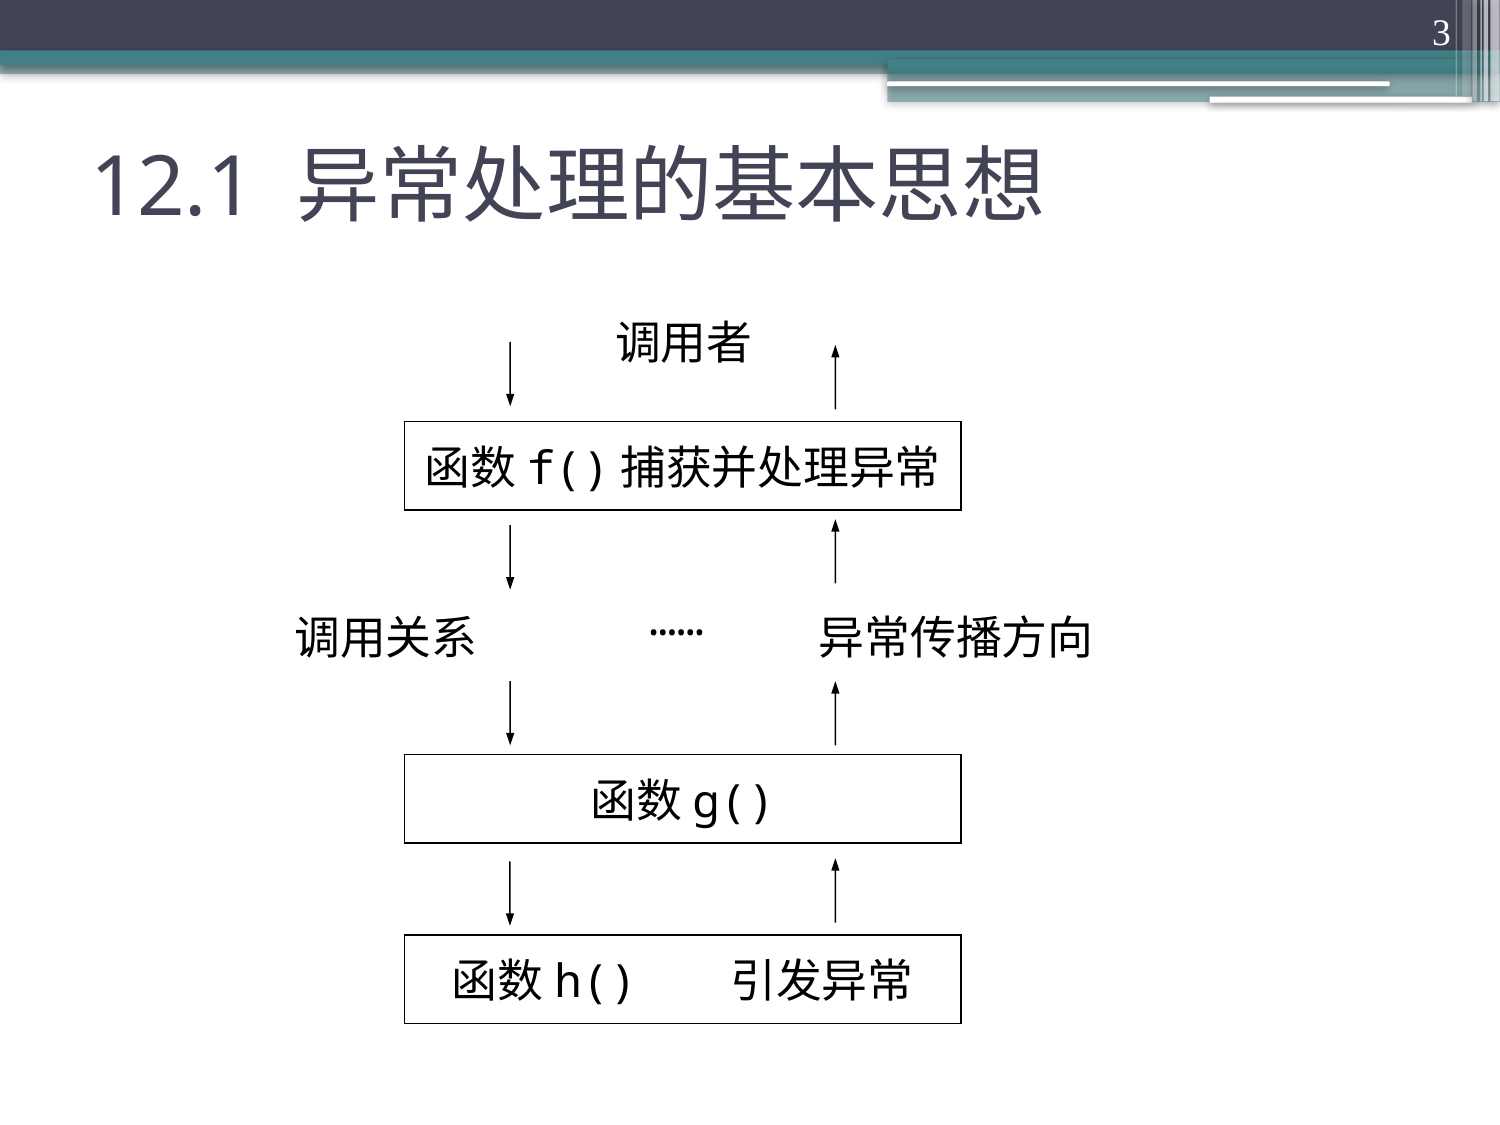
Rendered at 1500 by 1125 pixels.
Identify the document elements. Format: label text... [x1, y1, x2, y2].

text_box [257, 312, 1096, 1024]
slide_number 3 [1340, 0, 1466, 61]
title 12.1 异常处理的基本思想 [75, 94, 1425, 270]
